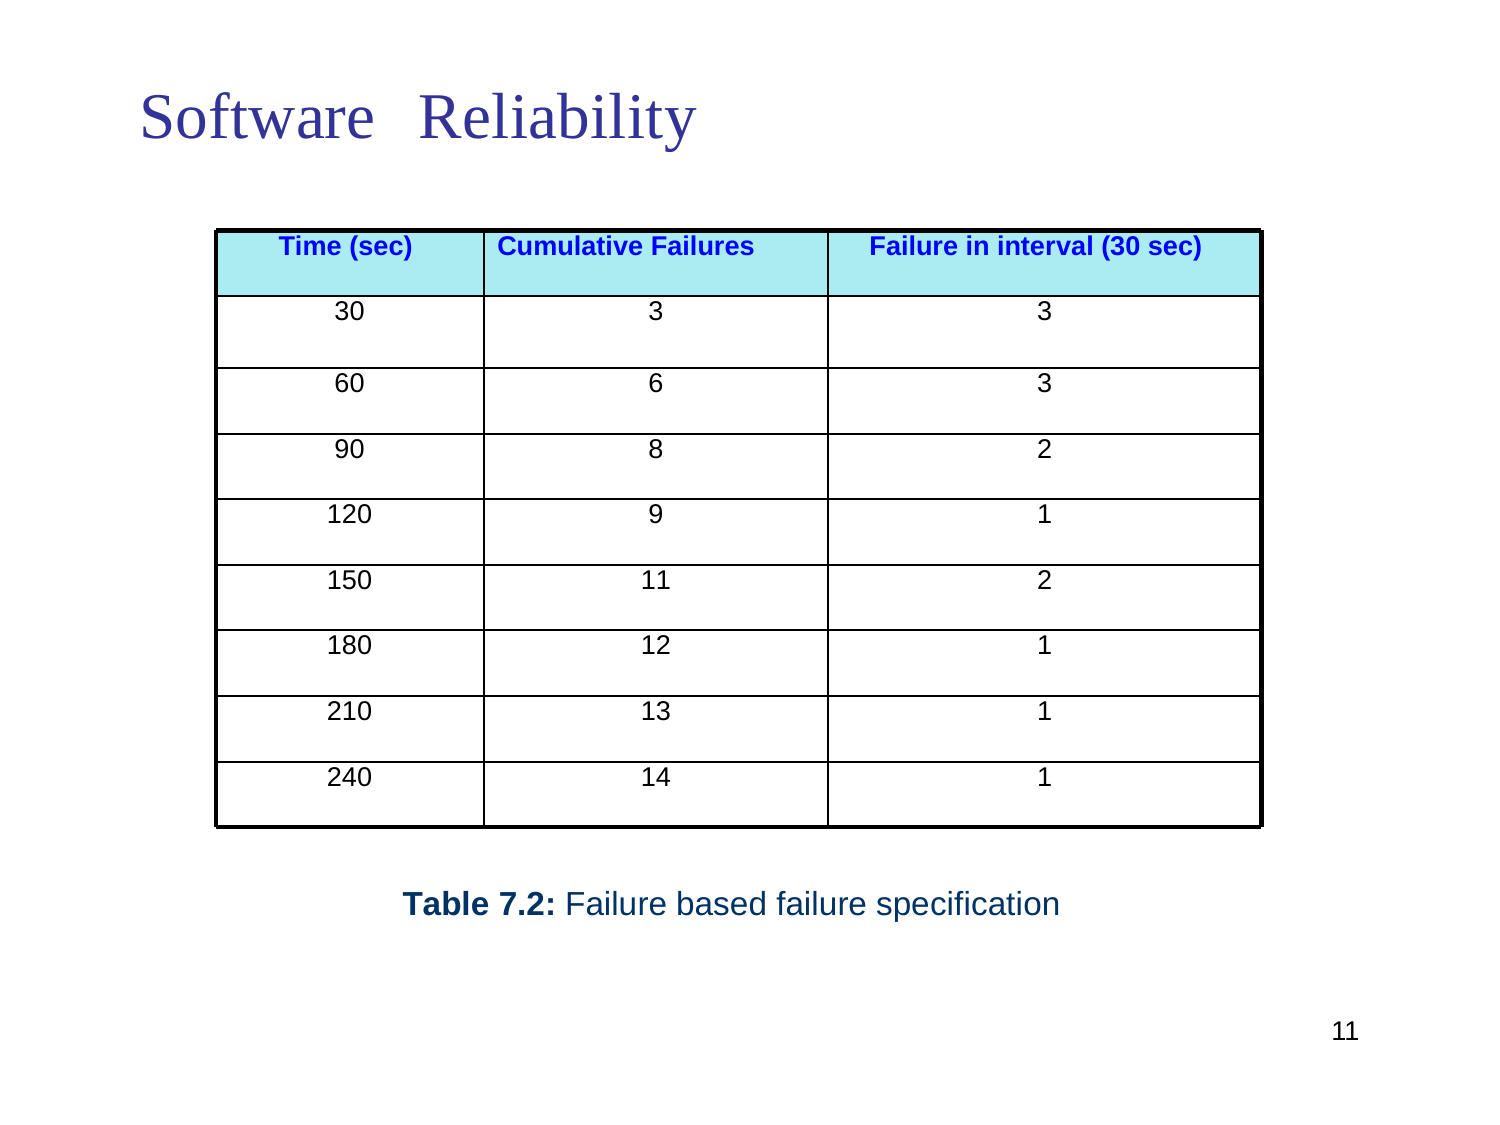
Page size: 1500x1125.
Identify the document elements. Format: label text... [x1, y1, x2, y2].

text_box 8 [483, 433, 827, 499]
text_box Reliability [400, 90, 1082, 168]
text_box 1 [827, 761, 1262, 828]
text_box Time (sec) [215, 230, 483, 296]
text_box 30 [215, 296, 483, 368]
text_box 11 [483, 564, 827, 630]
text_box 240 [215, 761, 483, 828]
text_box Software [137, 90, 400, 168]
text_box 11 [1329, 1017, 1367, 1048]
text_box 3 [827, 296, 1262, 368]
text_box 210 [215, 695, 483, 761]
text_box 1 [827, 630, 1262, 695]
text_box 120 [215, 499, 483, 564]
text_box 1 [827, 499, 1262, 564]
text_box 180 [215, 630, 483, 695]
text_box 150 [215, 564, 483, 630]
text_box 2 [827, 564, 1262, 630]
text_box Table 7.2: Failure based failure specification [400, 887, 1082, 924]
text_box 60 [215, 368, 483, 433]
text_box Failure in interval (30 sec) [827, 230, 1262, 296]
text_box 90 [215, 433, 483, 499]
text_box 6 [483, 368, 827, 433]
text_box Cumulative Failures [483, 230, 827, 296]
text_box 14 [483, 761, 827, 828]
text_box 9 [483, 499, 827, 564]
text_box 3 [483, 296, 827, 368]
text_box 3 [827, 368, 1262, 433]
text_box 2 [827, 433, 1262, 499]
text_box 13 [483, 695, 827, 761]
text_box 12 [483, 630, 827, 695]
text_box 1 [827, 695, 1262, 761]
